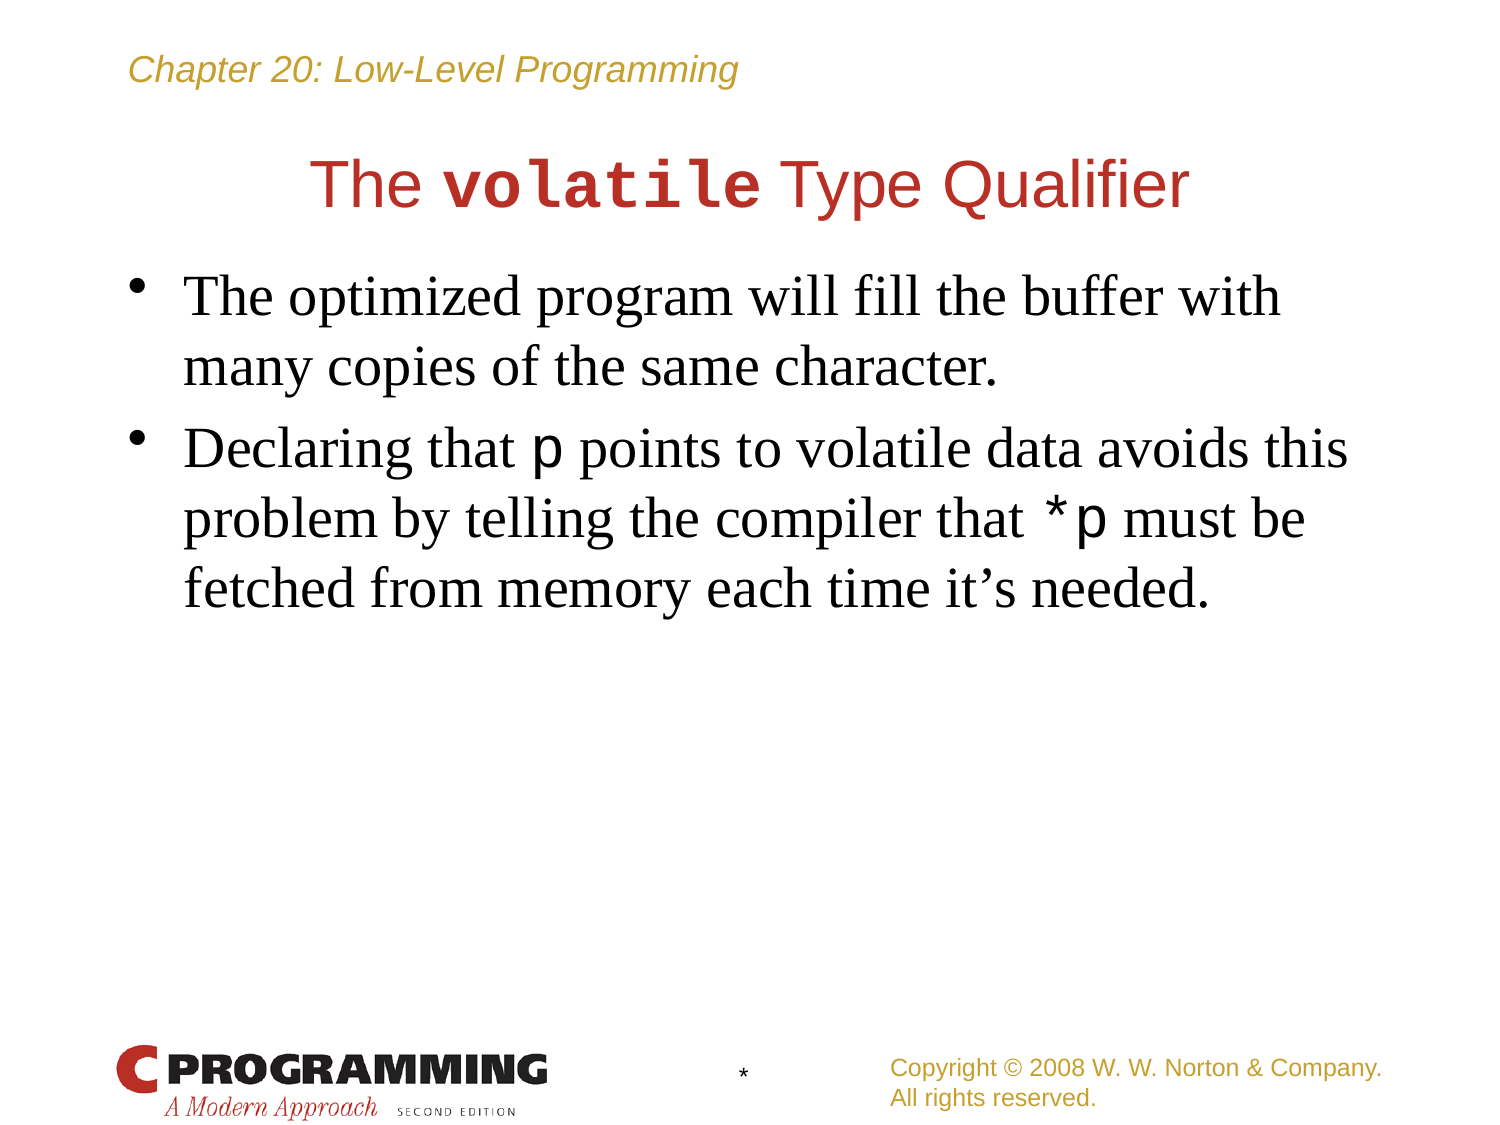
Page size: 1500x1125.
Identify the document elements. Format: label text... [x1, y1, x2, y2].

text_box Copyright © 2008 W. W. Norton & Company. All rights reserved. [874, 1043, 1388, 1119]
text_box * [687, 1050, 800, 1100]
picture [112, 1041, 550, 1123]
list The optimized program will fill the buffer with many copies of the same character. Declaring that p points to volatile data avoids this problem by telling the compiler that *p must be fetched from memory each time it’s needed. [112, 249, 1388, 988]
title The volatile Type Qualifier [112, 125, 1388, 238]
